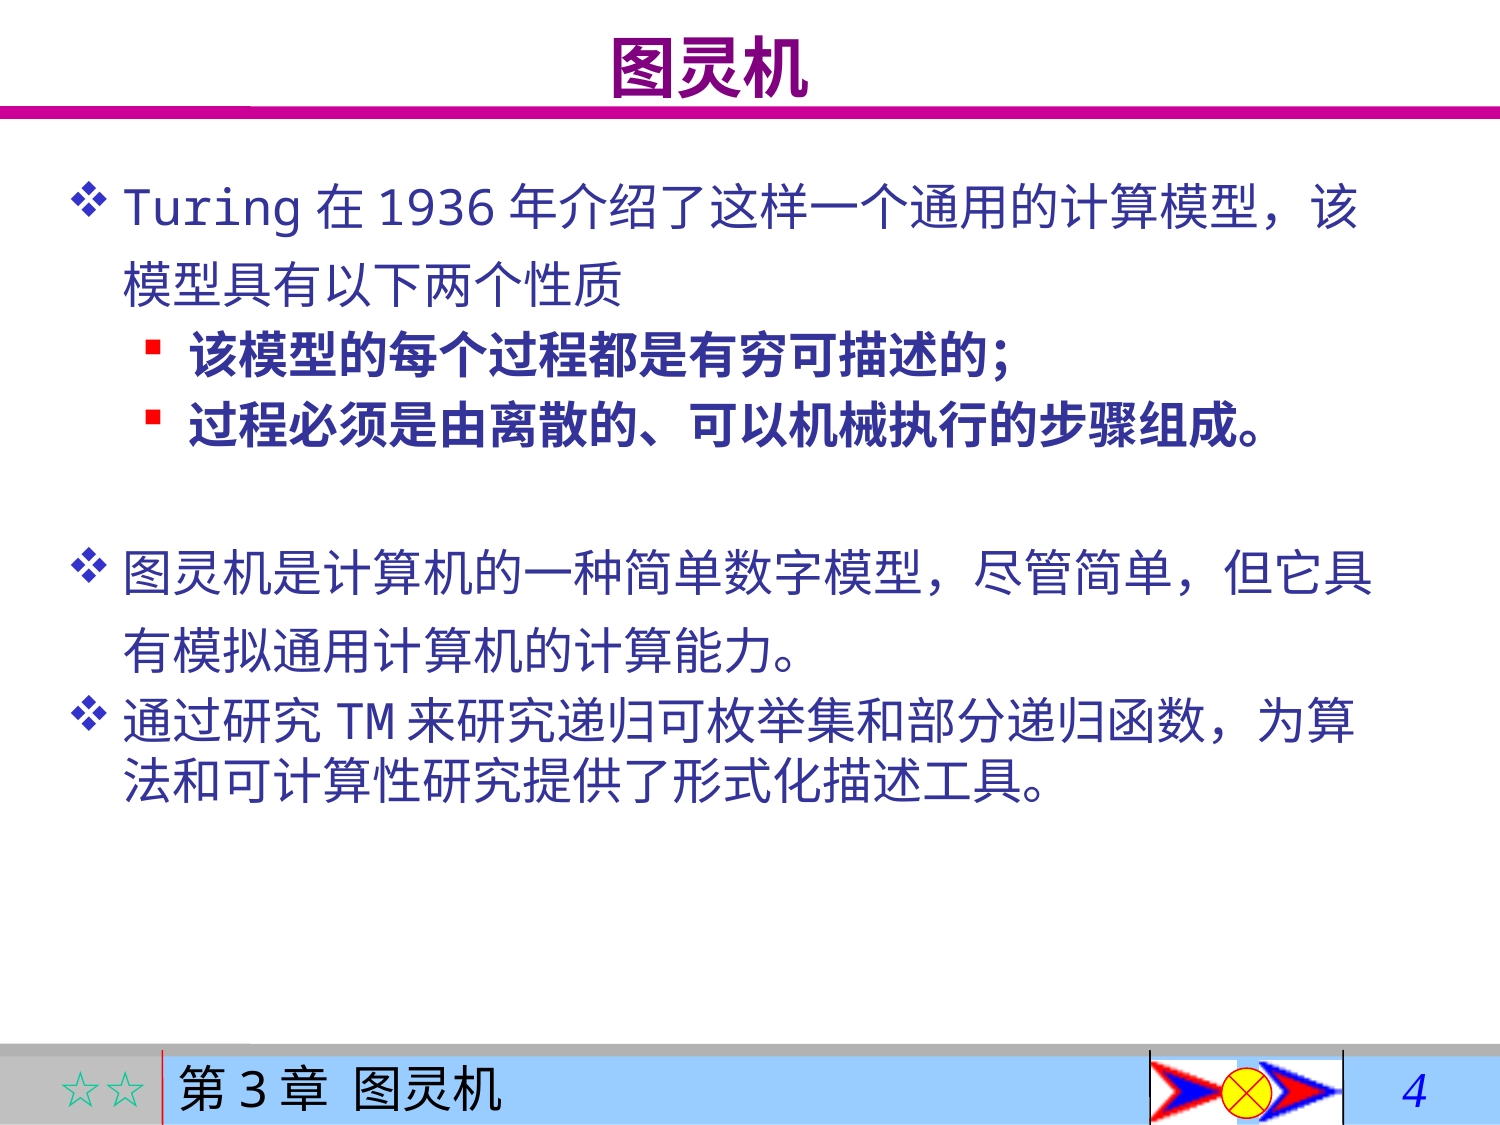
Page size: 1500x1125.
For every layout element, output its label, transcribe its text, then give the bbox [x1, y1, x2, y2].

title 图灵机 [34, 18, 1385, 207]
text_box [282, 1084, 326, 1110]
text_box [282, 1065, 326, 1080]
picture [1151, 1060, 1237, 1125]
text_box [455, 1066, 473, 1110]
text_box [406, 1068, 448, 1110]
picture [1259, 1060, 1342, 1125]
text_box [182, 1080, 221, 1110]
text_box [202, 1066, 224, 1077]
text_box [181, 1066, 202, 1078]
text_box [471, 1068, 500, 1110]
list Turing在1936年介绍了这样一个通用的计算模型，该模型具有以下两个性质 该模型的每个过程都是有穷可描述的； 过程必须是由离散的、可以机械执行的步骤组成。 图灵机是计算机的一种简单数字模型，尽管简单，但它具有模拟通用计算机的计算能力。 通过研究TM来研究递归可枚举集和部分递归函数，为算法和可计算性研究提供了形式化描述工具。 [51, 149, 1402, 975]
